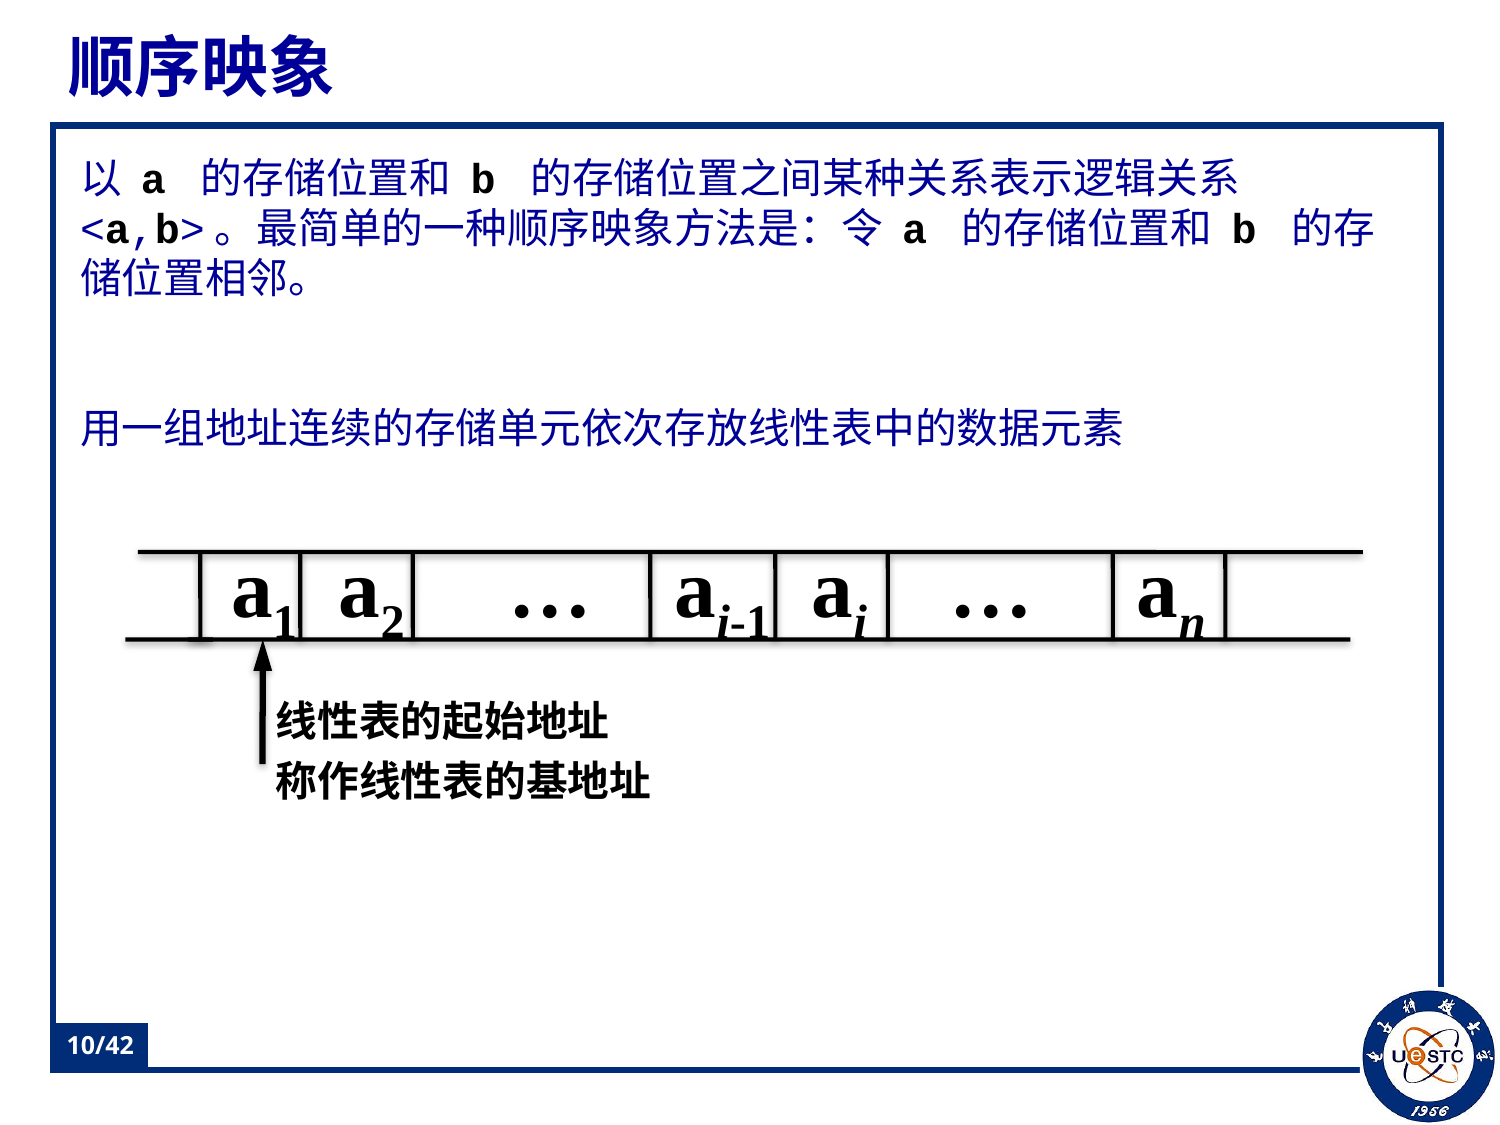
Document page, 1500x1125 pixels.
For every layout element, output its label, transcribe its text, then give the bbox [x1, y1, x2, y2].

slide_number 10/42 [53, 1023, 148, 1070]
list 以 a 的存储位置和 b 的存储位置之间某种关系表示逻辑关系 <a,b>。最简单的一种顺序映象方法是：令 a 的存储位置和 b 的存储位置相邻。 用一组地址连续的存储单元依次存放线性表中的数据元素 [64, 136, 1424, 1059]
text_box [125, 526, 1364, 814]
picture [1359, 987, 1498, 1125]
title 顺序映象 [52, 18, 1442, 112]
